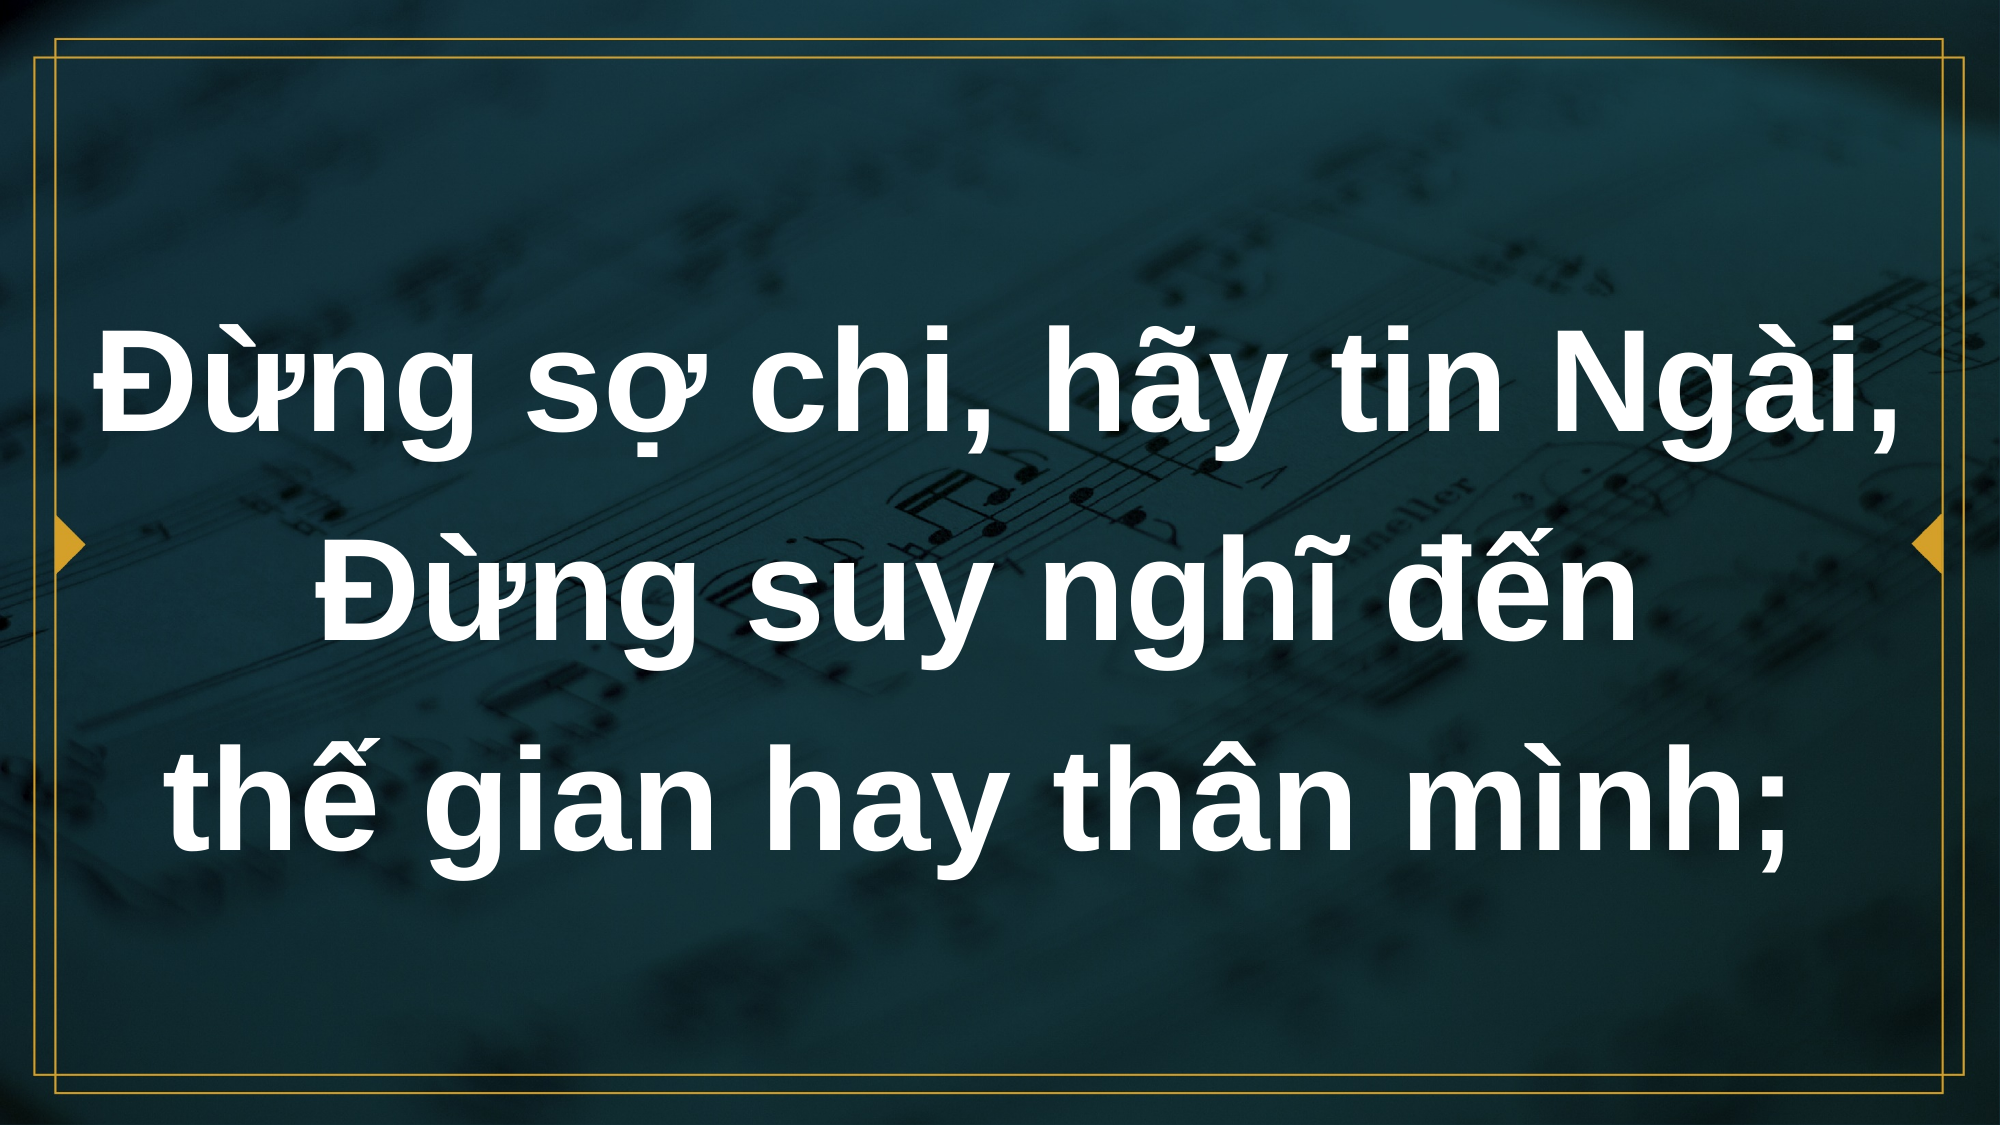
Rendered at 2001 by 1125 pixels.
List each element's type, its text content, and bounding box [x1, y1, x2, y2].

title Đừng sợ chi, hãy tin Ngài, Đừng suy nghĩ đến thế gian hay thân mình; [55, 53, 1945, 1077]
picture [0, 0, 2000, 1125]
